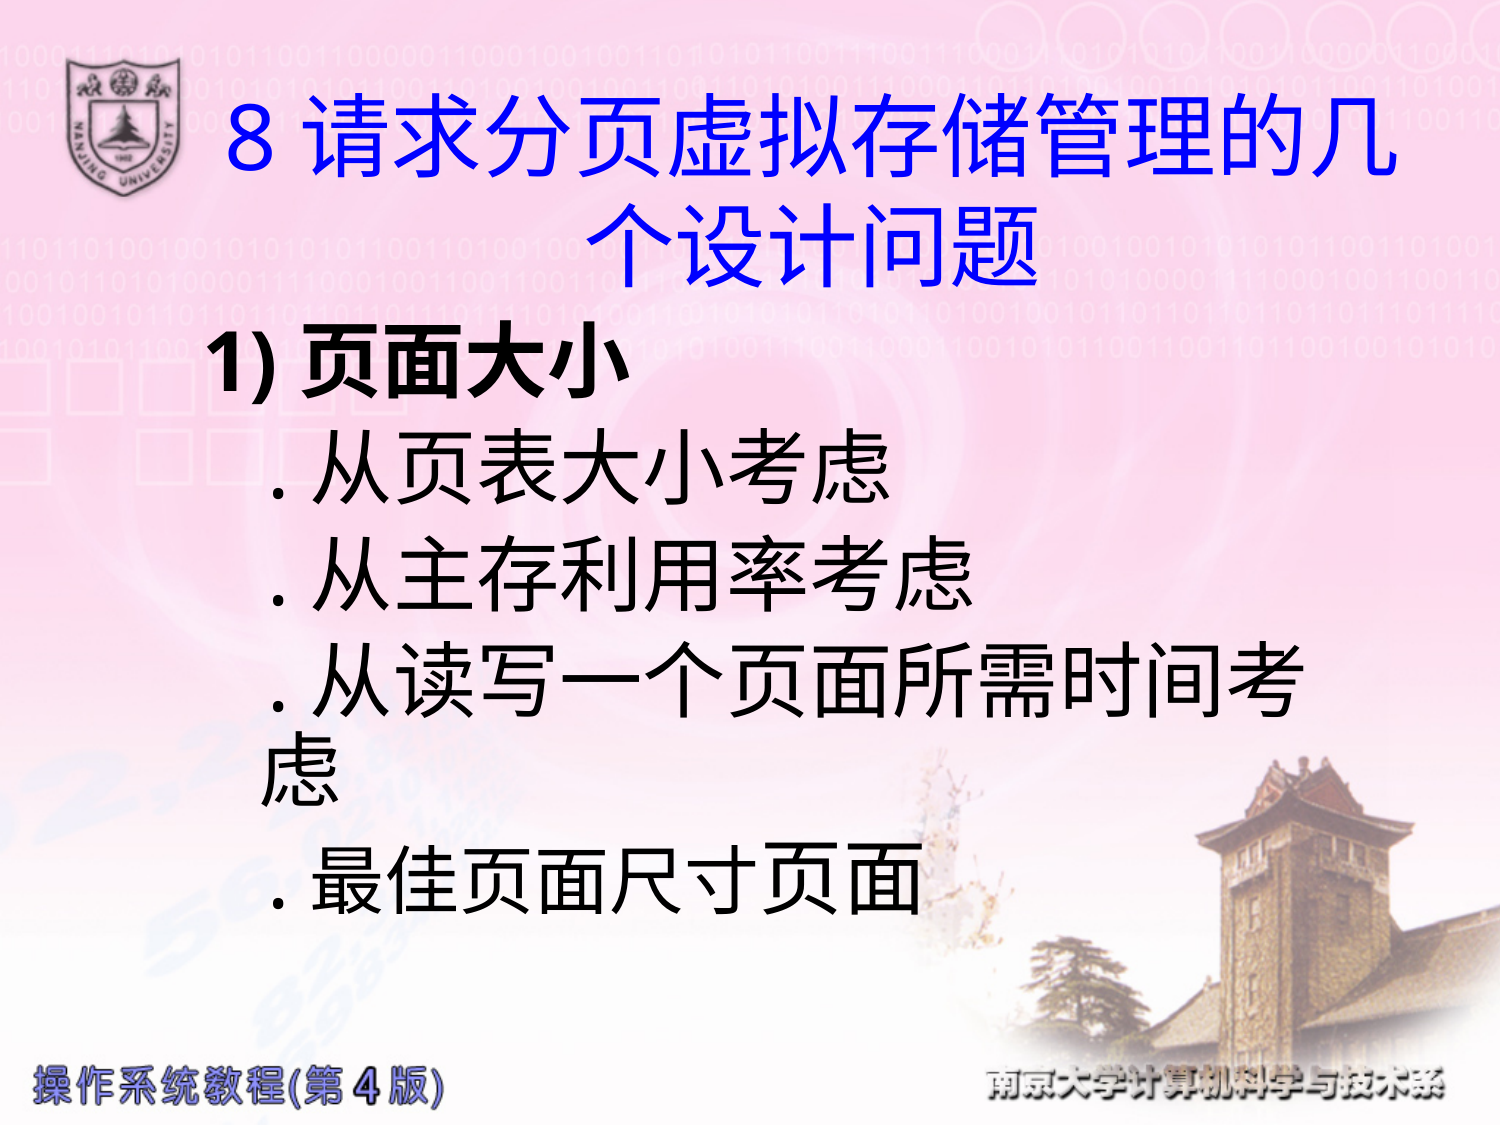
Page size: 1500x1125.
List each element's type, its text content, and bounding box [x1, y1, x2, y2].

list 1)页面大小 .从页表大小考虑 .从主存利用率考虑 .从读写一个页面所需时间考虑 .最佳页面尺寸页面 [187, 312, 1400, 1075]
title 8请求分页虚拟存储管理的几个设计问题 [174, 149, 1450, 338]
picture [0, 0, 1500, 1125]
